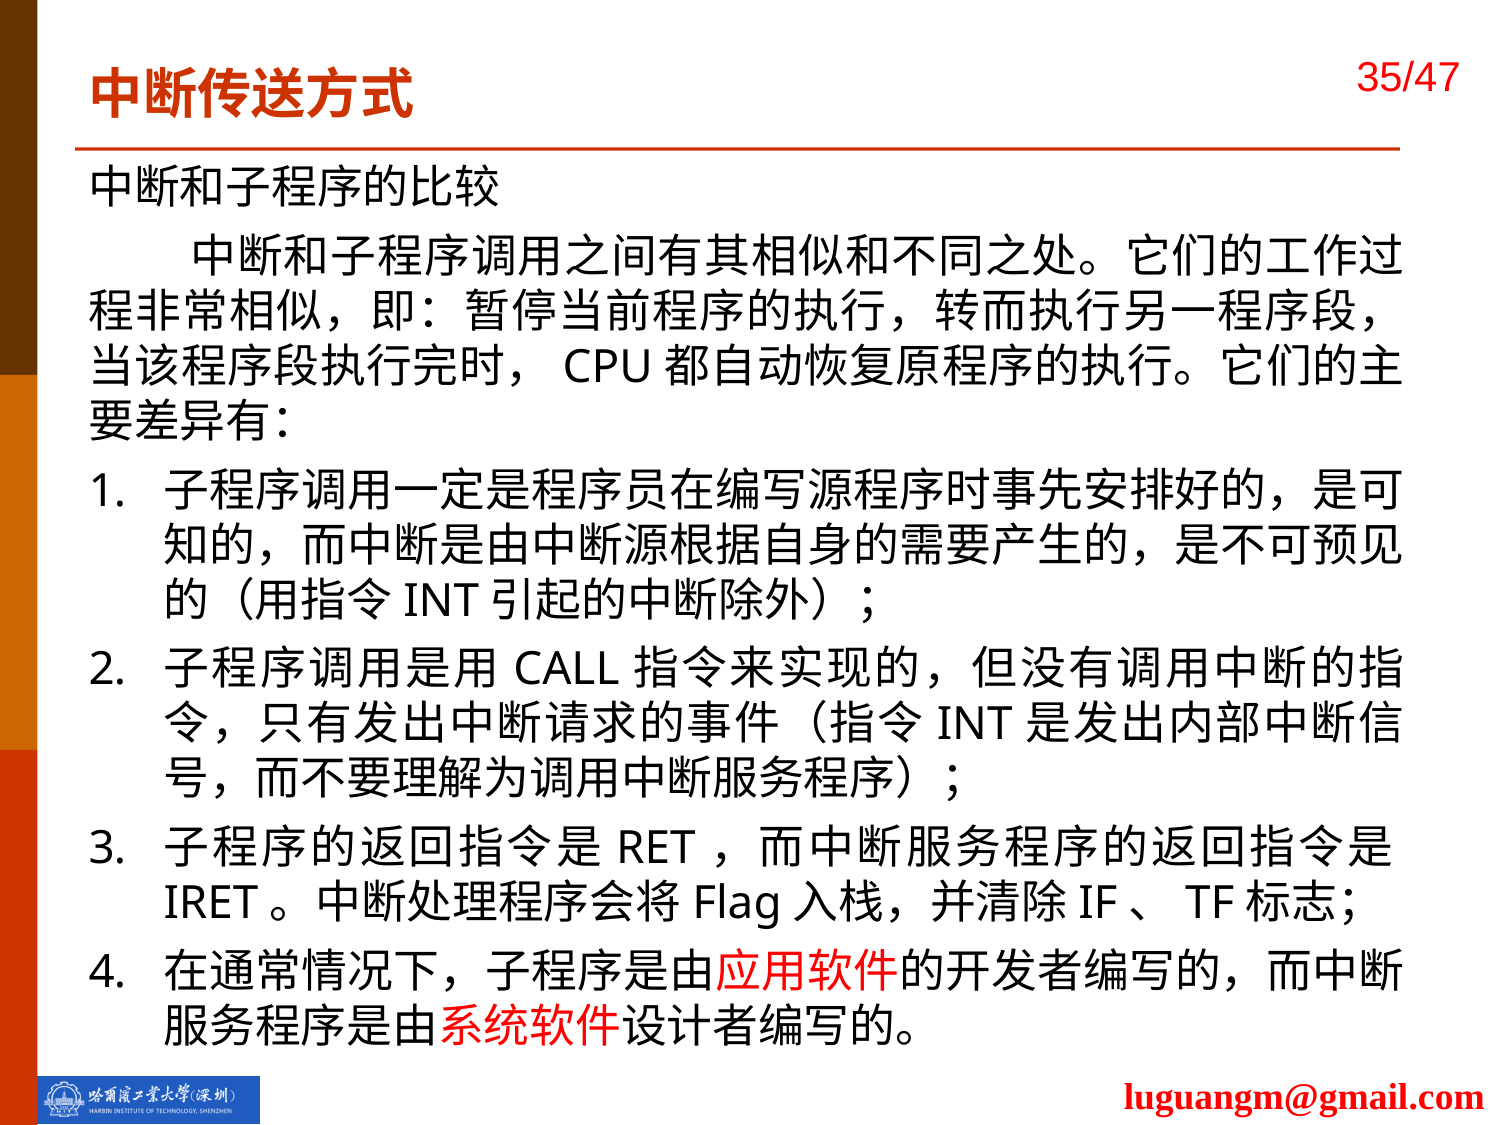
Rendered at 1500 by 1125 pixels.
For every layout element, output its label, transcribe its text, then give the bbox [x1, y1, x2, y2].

text_box 中断和子程序的比较 中断和子程序调用之间有其相似和不同之处。它们的工作过程非常相似，即：暂停当前程序的执行，转而执行另一程序段，当该程序段执行完时，CPU都自动恢复原程序的执行。它们的主要差异有： 子程序调用一定是程序员在编写源程序时事先安排好的，是可知的，而中断是由中断源根据自身的需要产生的，是不可预见的（用指令INT引起的中断除外）； 子程序调用是用CALL指令来实现的，但没有调用中断的指令，只有发出中断请求的事件（指令INT是发出内部中断信号，而不要理解为调用中断服务程序）； 子程序的返回指令是RET，而中断服务程序的返回指令是IRET。中断处理程序会将Flag入栈，并清除IF、TF标志； 在通常情况下，子程序是由应用软件的开发者编写的，而中断服务程序是由系统软件设计者编写的。 [70, 148, 1423, 1061]
picture [37, 1076, 260, 1124]
text_box 中断传送方式 [74, 52, 1123, 132]
